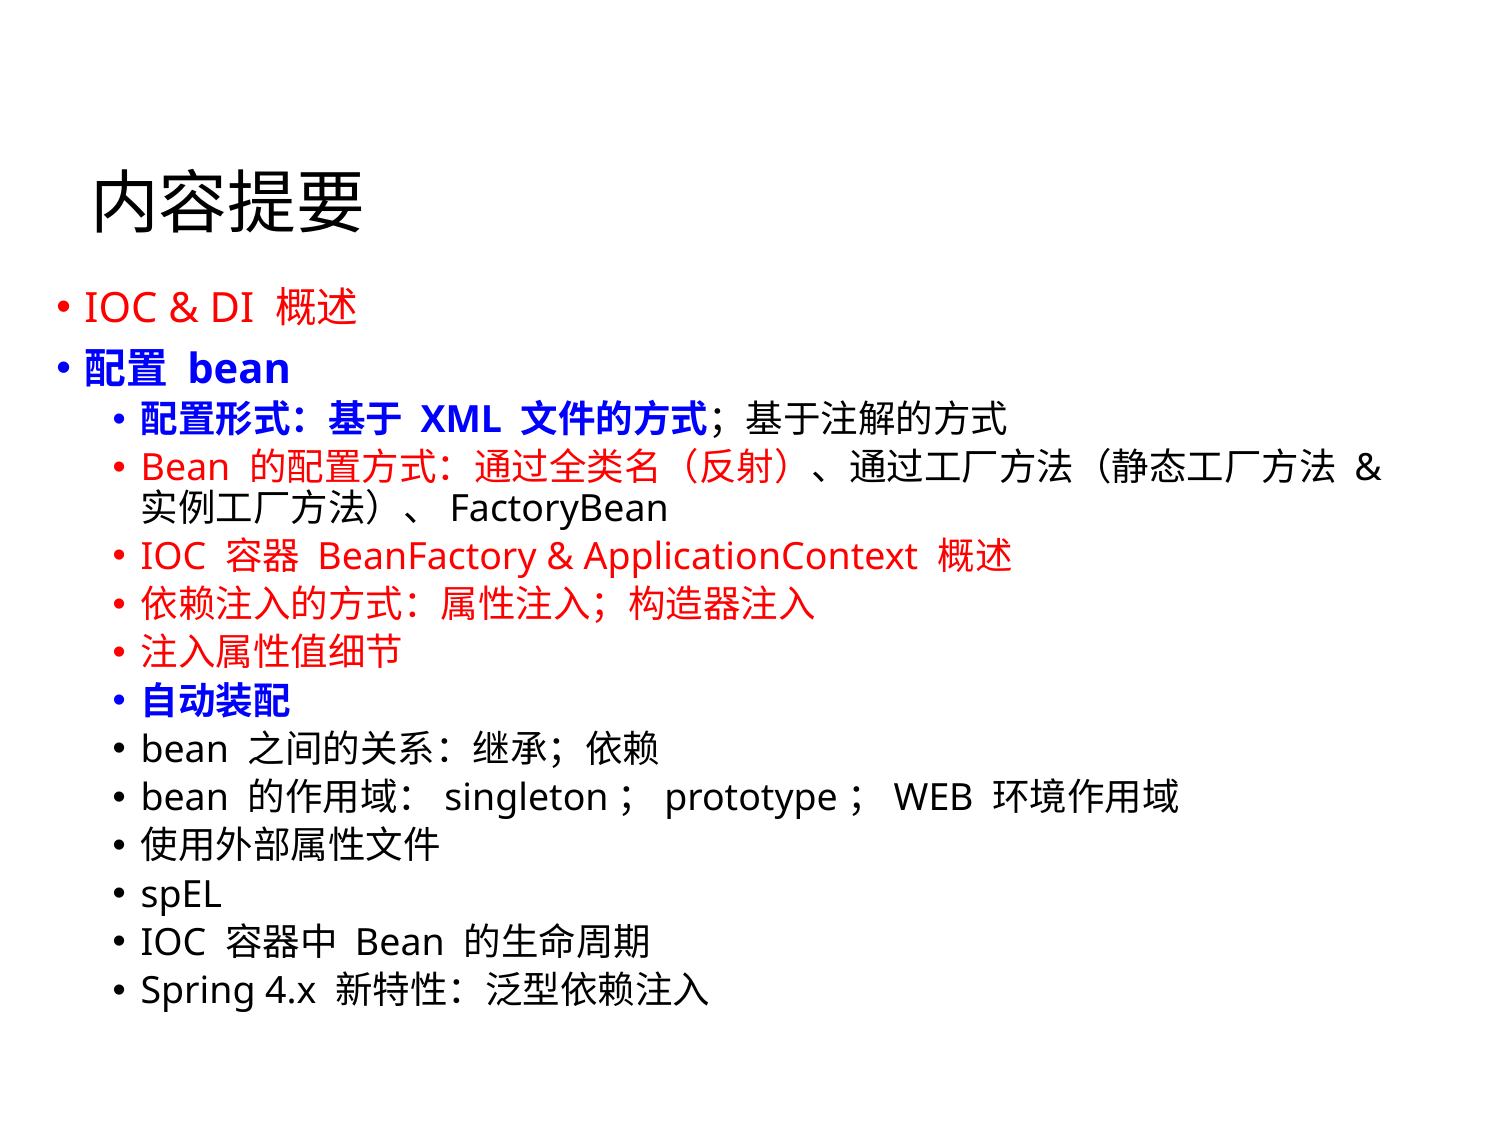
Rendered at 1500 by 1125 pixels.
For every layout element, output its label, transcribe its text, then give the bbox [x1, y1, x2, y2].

title 内容提要 [75, 115, 1425, 278]
list IOC & DI 概述 配置 bean 配置形式：基于 XML 文件的方式；基于注解的方式 Bean 的配置方式：通过全类名（反射）、通过工厂方法（静态工厂方法 & 实例工厂方法）、FactoryBean IOC 容器 BeanFactory & ApplicationContext 概述 依赖注入的方式：属性注入；构造器注入 注入属性值细节 自动装配 bean 之间的关系：继承；依赖 bean 的作用域：singleton；prototype；WEB 环境作用域 使用外部属性文件 spEL IOC 容器中 Bean 的生命周期 Spring 4.x 新特性：泛型依赖注入 [41, 278, 1447, 1106]
